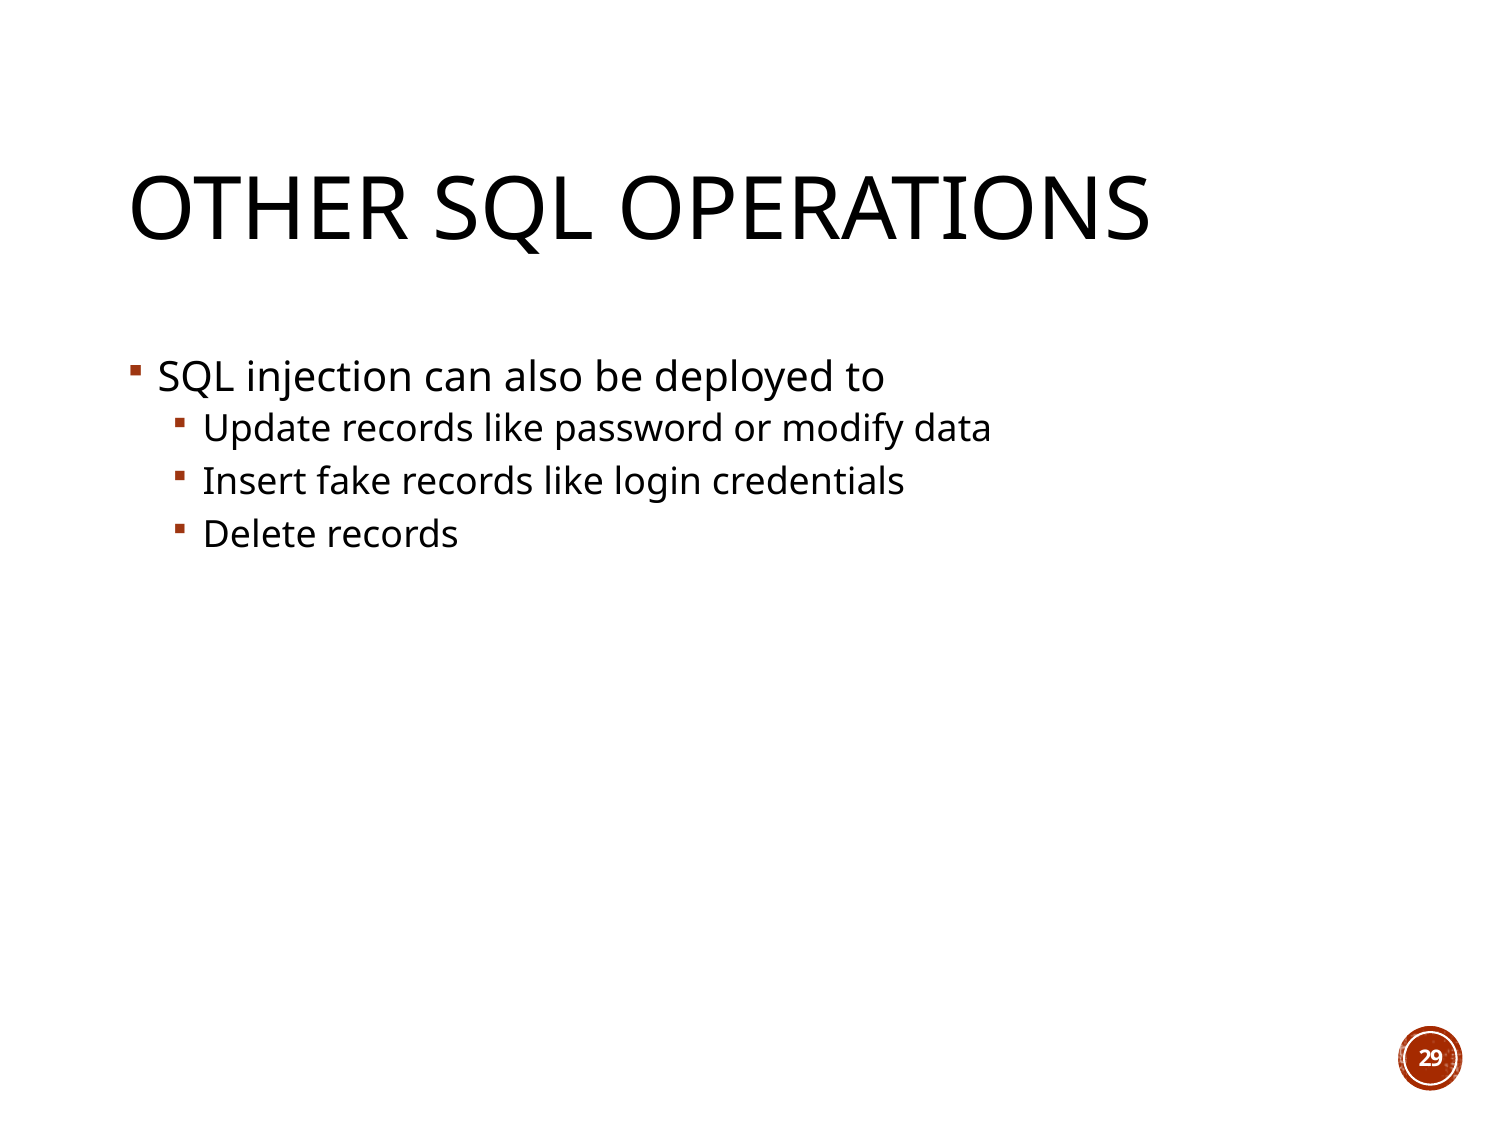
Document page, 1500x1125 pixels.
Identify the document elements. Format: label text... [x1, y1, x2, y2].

title Other SQL operations [112, 79, 1388, 344]
slide_number 29 [1391, 1028, 1471, 1089]
list SQL injection can also be deployed to Update records like password or modify data Insert fake records like login credentials Delete records [112, 348, 1388, 1013]
